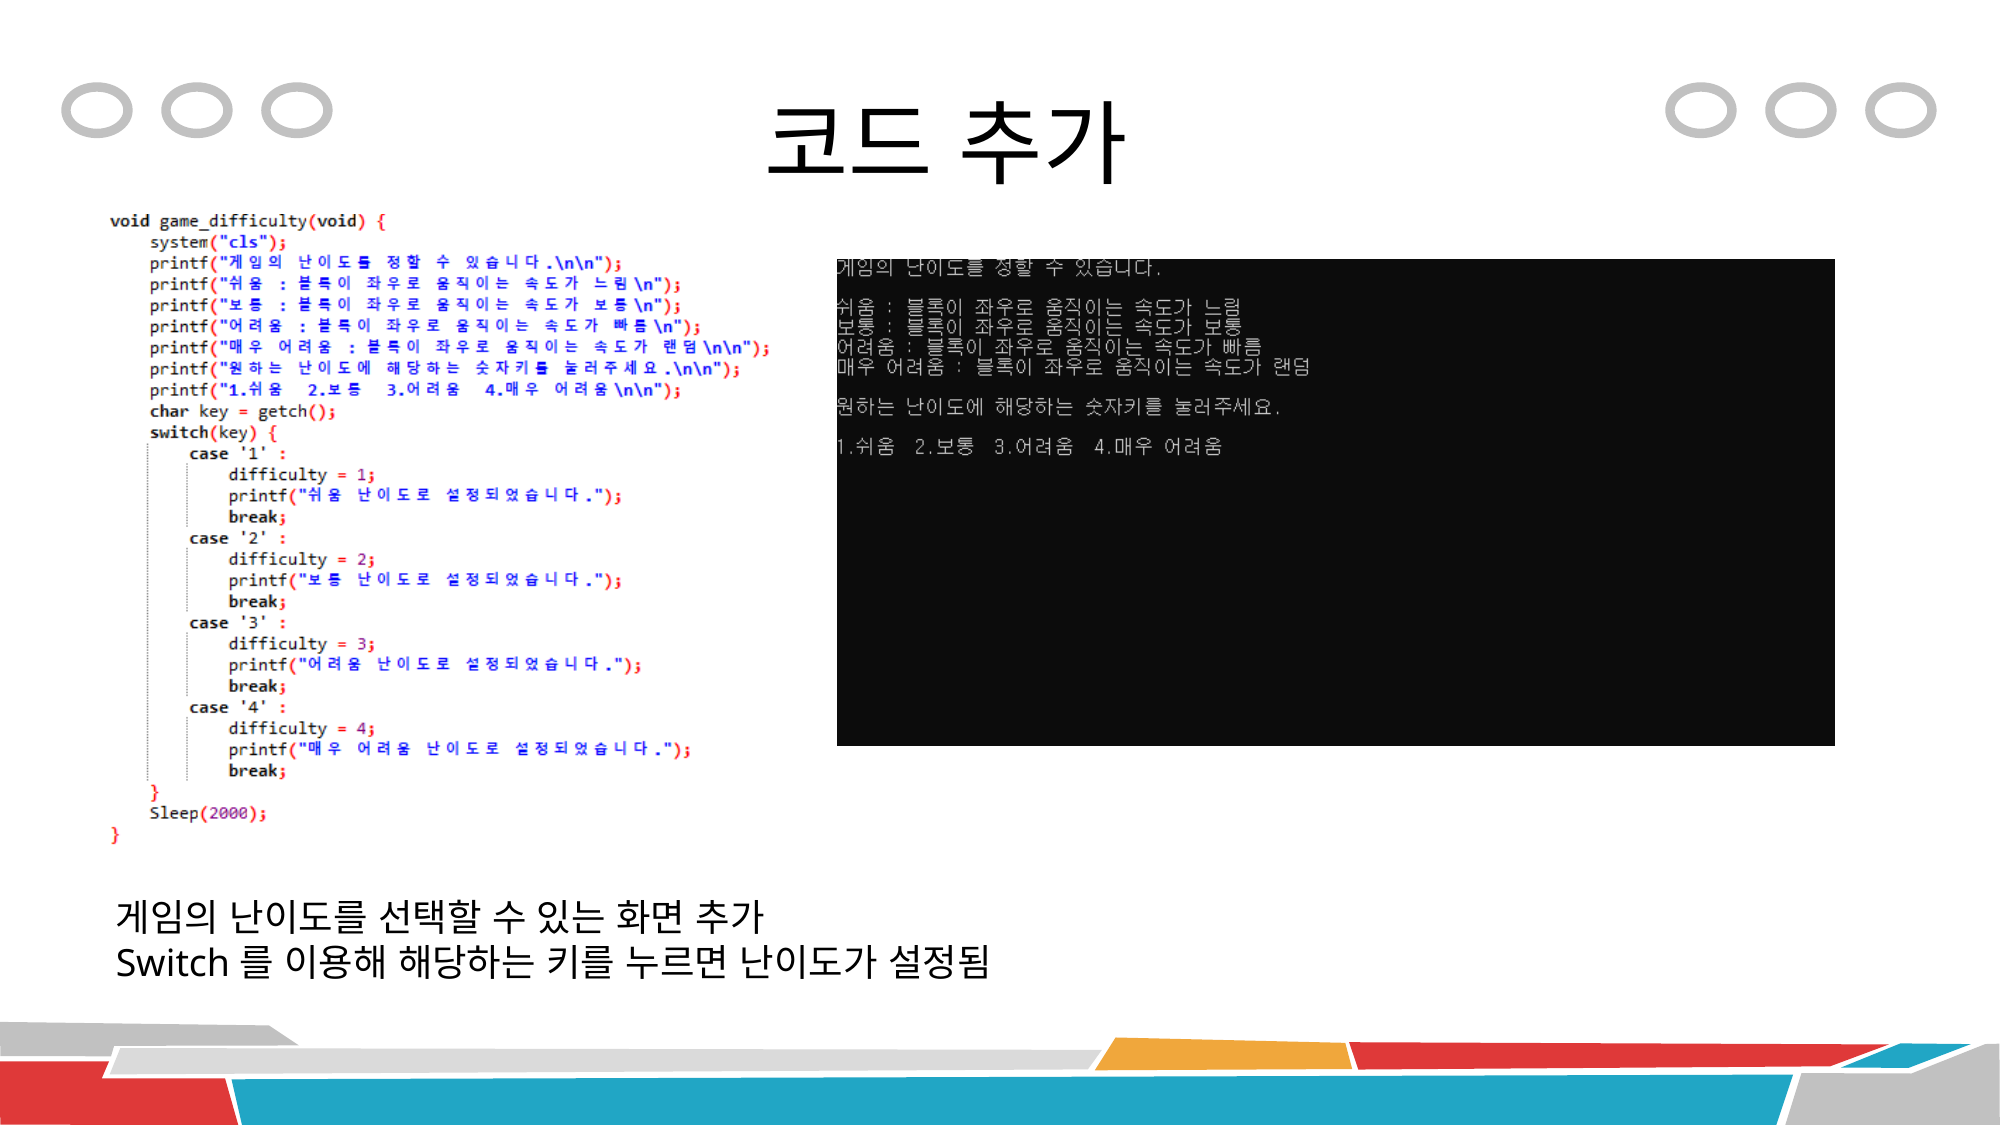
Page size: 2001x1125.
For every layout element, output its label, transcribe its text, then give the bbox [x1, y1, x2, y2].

text_box 게임의 난이도를 선택할 수 있는 화면 추가 Switch를 이용해 해당하는 키를 누르면 난이도가 설정됨 [100, 886, 1008, 991]
title 코드 추가 [83, 32, 1809, 250]
picture [837, 259, 1835, 746]
picture [109, 213, 795, 847]
